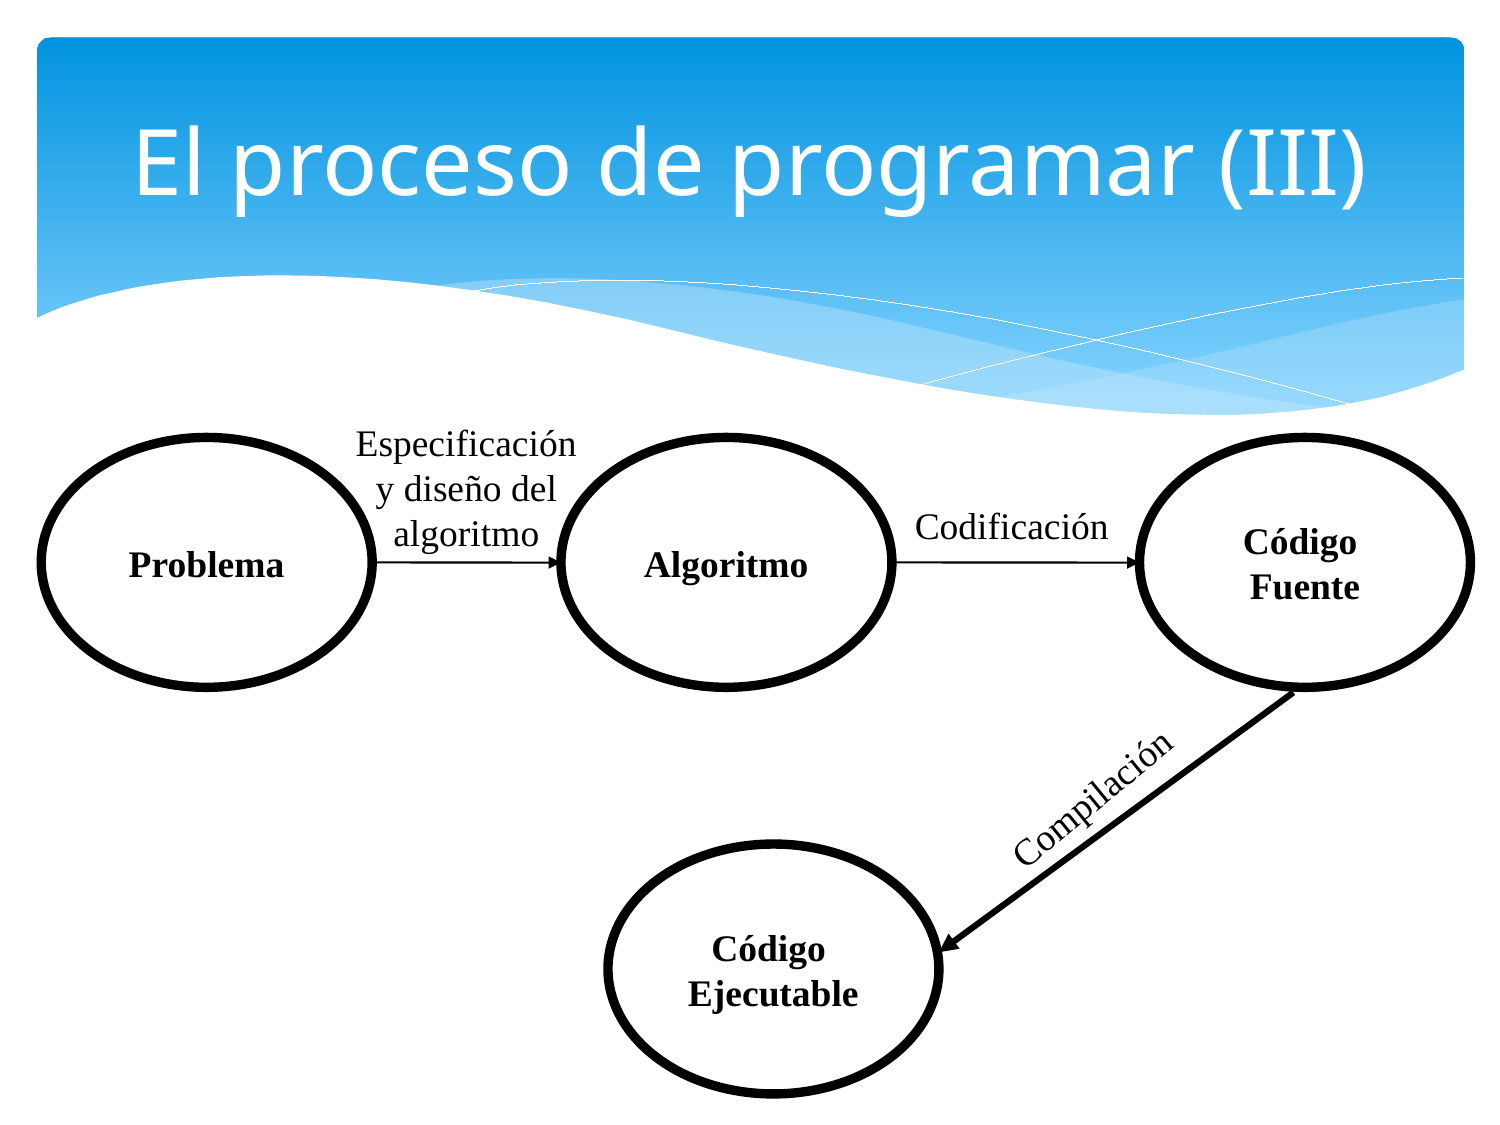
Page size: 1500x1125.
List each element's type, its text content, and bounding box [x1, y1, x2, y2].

text_box Código Fuente [1139, 437, 1471, 688]
text_box Código Ejecutable [607, 844, 939, 1094]
text_box [938, 892, 1020, 953]
text_box Compilación [982, 700, 1199, 893]
text_box Algoritmo [560, 437, 892, 688]
text_box Problema [41, 437, 373, 688]
text_box [891, 556, 1140, 569]
text_box El proceso de programar (III) [75, 55, 1425, 261]
text_box Especificación y diseño del algoritmo [336, 411, 597, 562]
text_box Codificación [900, 495, 1124, 555]
text_box [372, 562, 561, 569]
